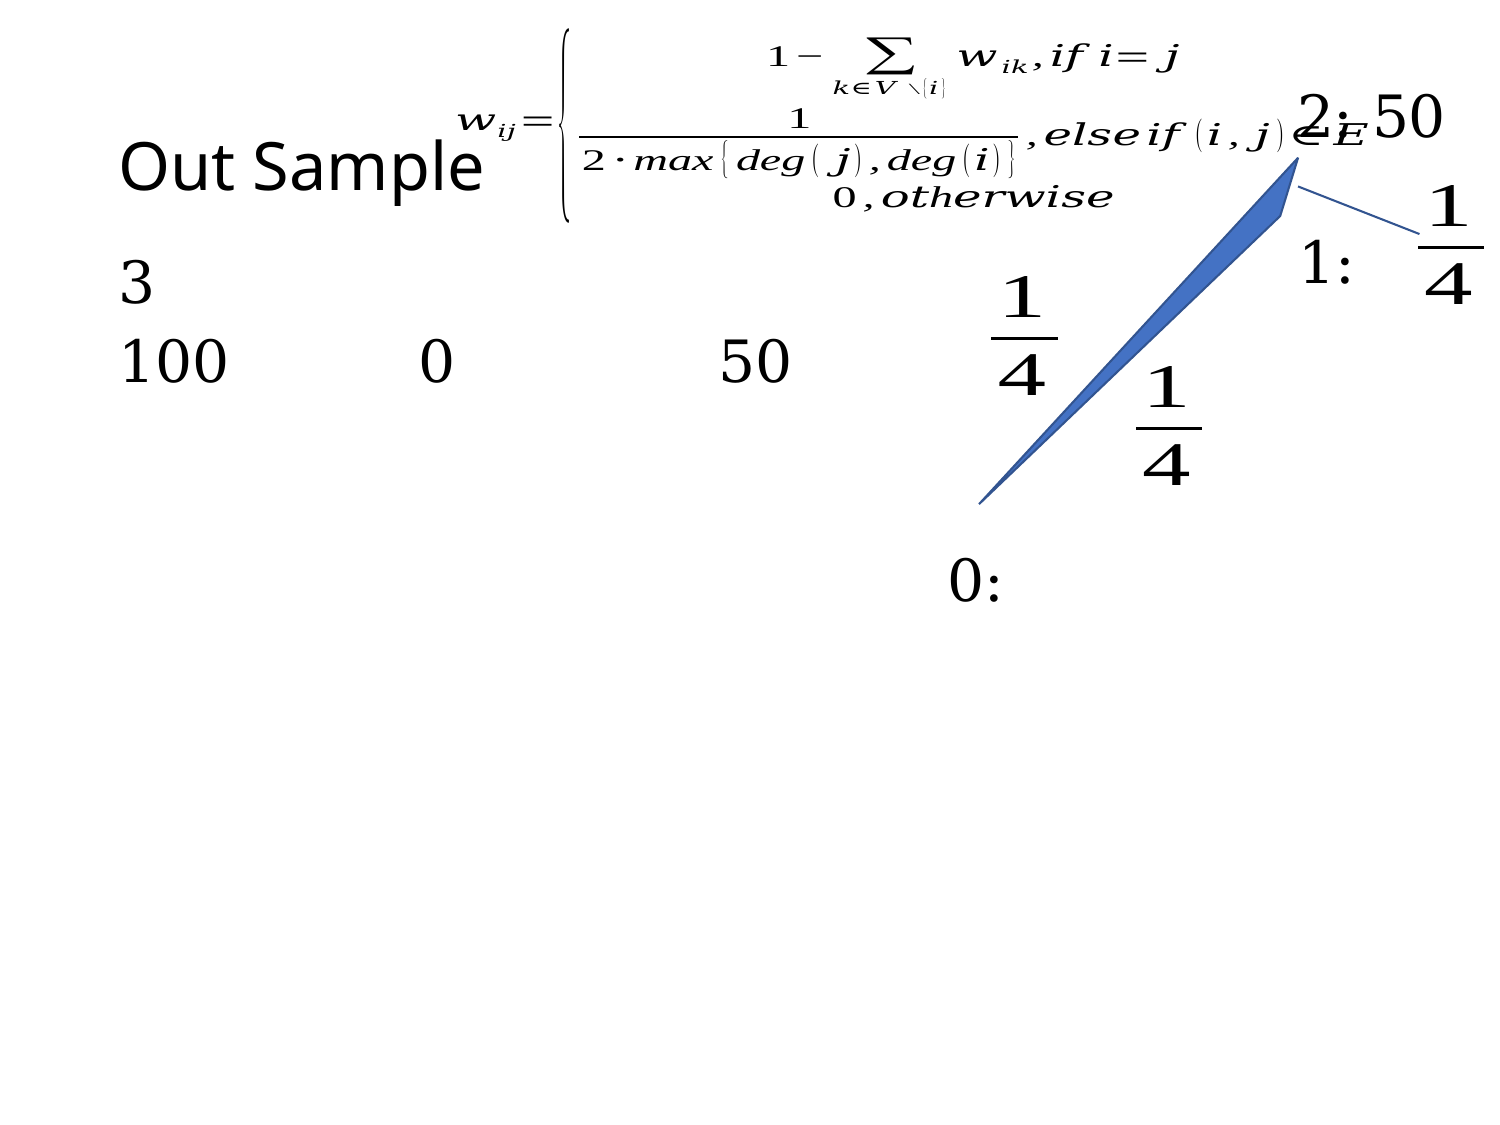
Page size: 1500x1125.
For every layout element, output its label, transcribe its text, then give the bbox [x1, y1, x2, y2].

text_box [978, 157, 1300, 505]
text_box [1297, 185, 1420, 235]
text_box 2: 50 [1282, 71, 1461, 157]
title Out Sample [103, 59, 1397, 278]
text_box 3 100 0 50 [103, 278, 939, 622]
